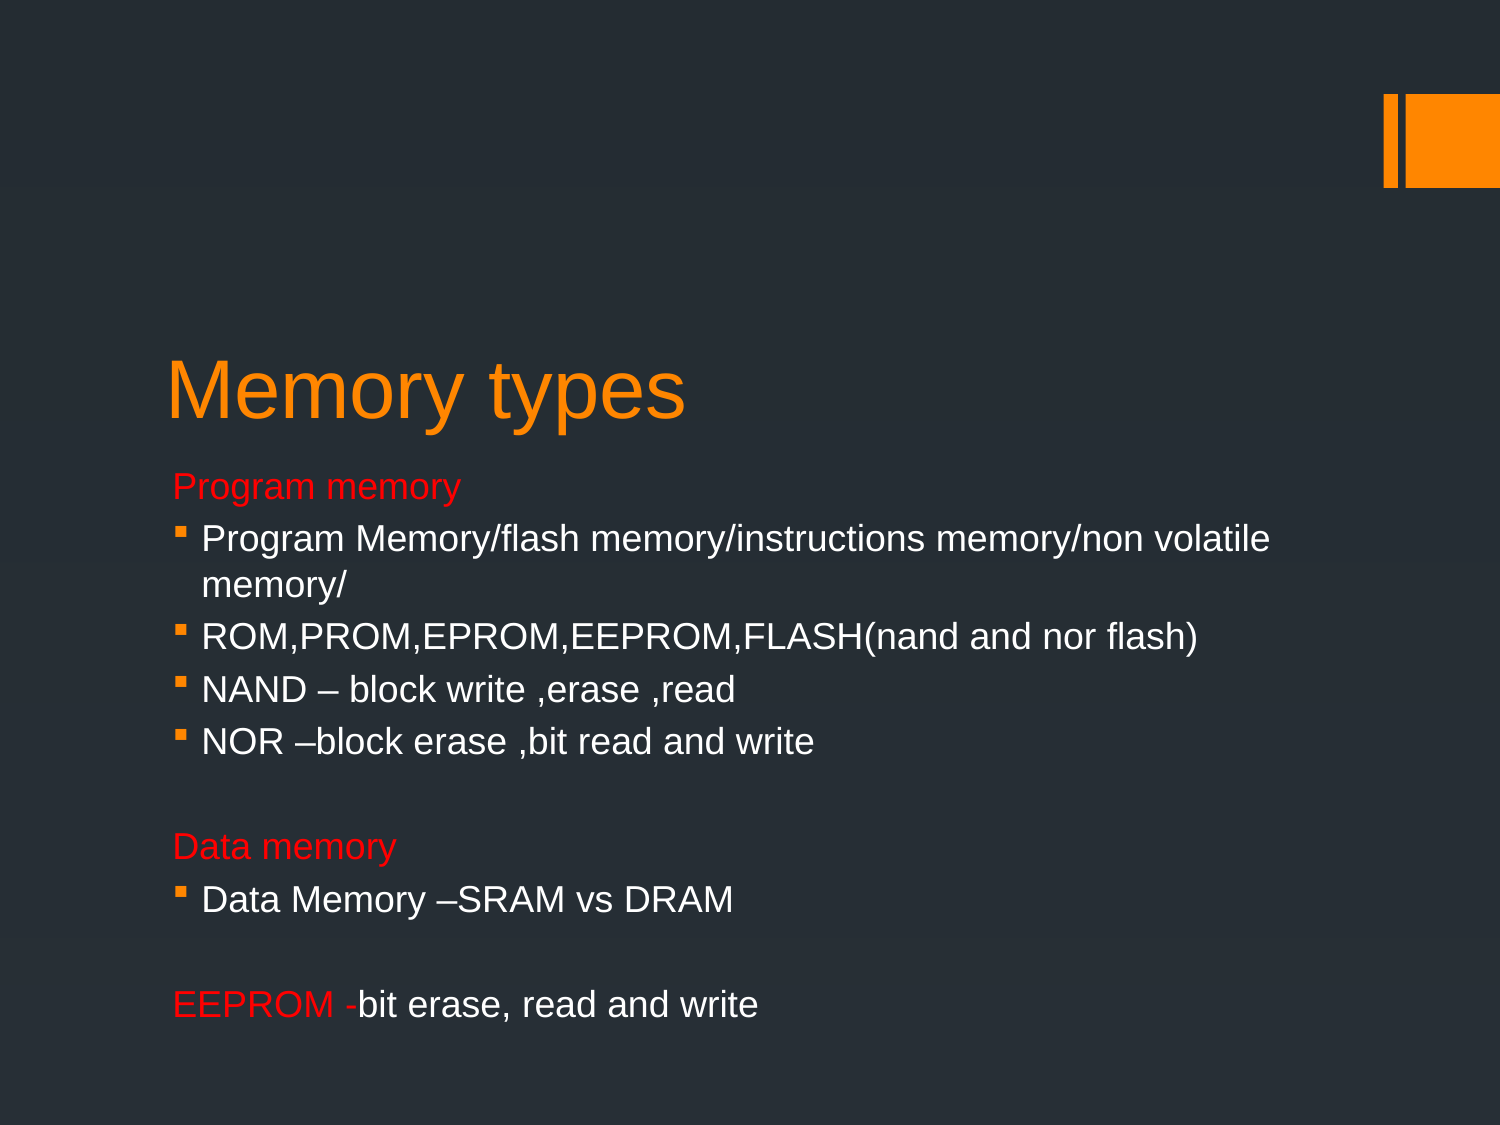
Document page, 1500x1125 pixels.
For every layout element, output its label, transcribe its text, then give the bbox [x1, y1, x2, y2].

list Program memory Program Memory/flash memory/instructions memory/non volatile memory/ ROM,PROM,EPROM,EEPROM,FLASH(nand and nor flash) NAND – block write ,erase ,read NOR –block erase ,bit read and write Data memory Data Memory –SRAM vs DRAM EEPROM -bit erase, read and write [150, 454, 1350, 1035]
title Memory types [150, 253, 1350, 443]
